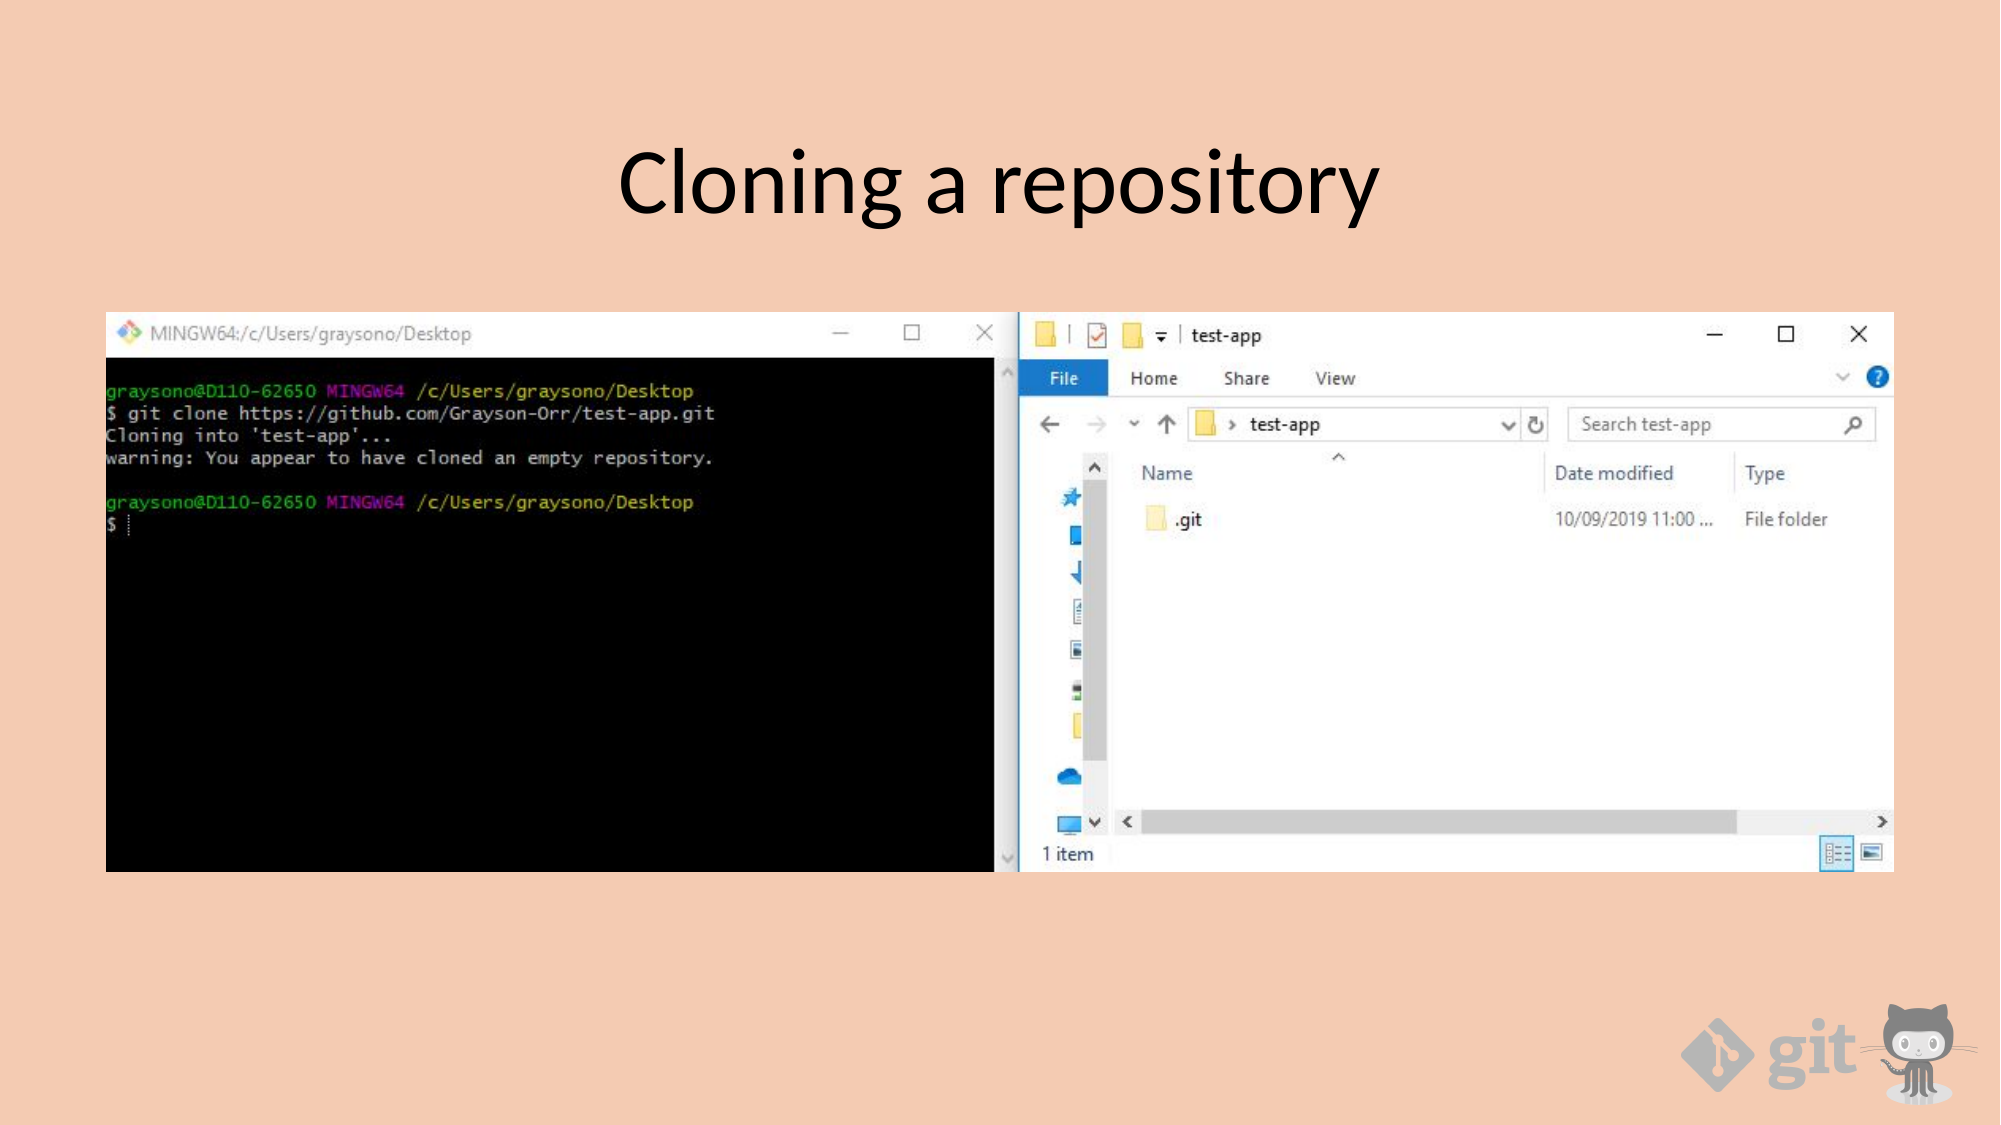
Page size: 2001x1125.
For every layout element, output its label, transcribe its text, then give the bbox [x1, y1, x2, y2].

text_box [1681, 1002, 1982, 1107]
text_box Cloning a repository [0, 0, 2000, 428]
picture [106, 312, 1894, 872]
